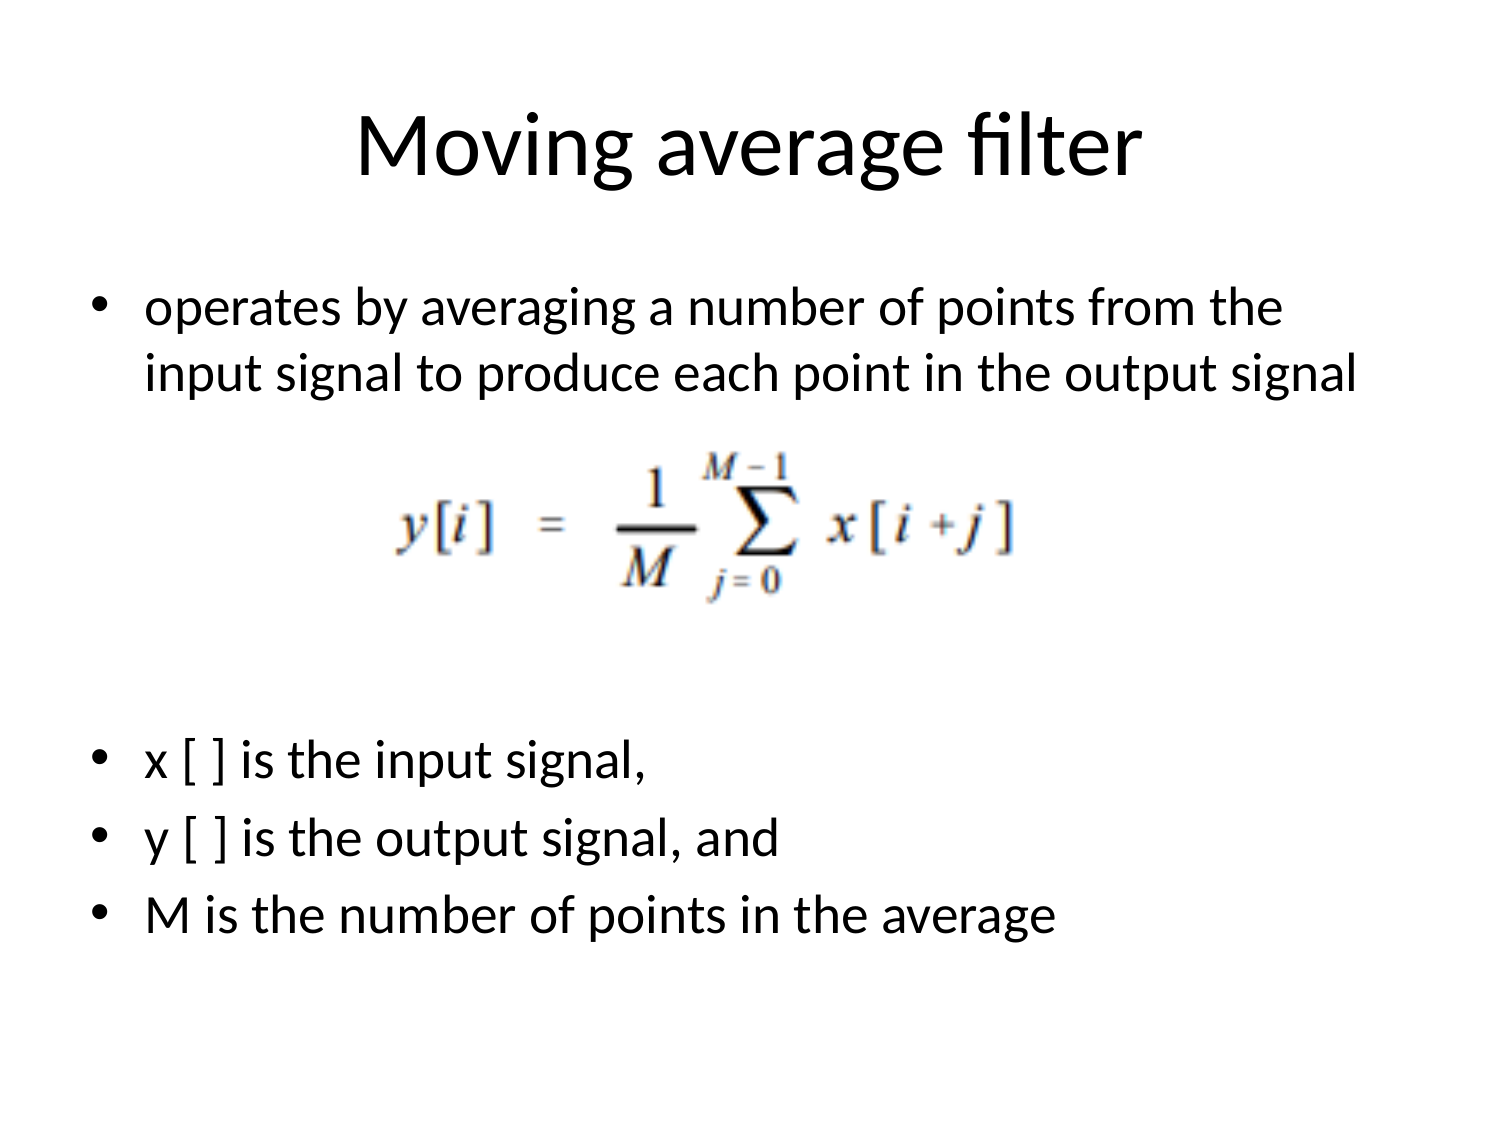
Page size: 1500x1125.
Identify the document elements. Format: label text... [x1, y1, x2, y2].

list operates by averaging a number of points from the input signal to produce each point in the output signal x [ ] is the input signal, y [ ] is the output signal, and M is the number of points in the average [75, 262, 1425, 968]
title Moving average filter [75, 45, 1425, 233]
picture [353, 350, 1086, 733]
